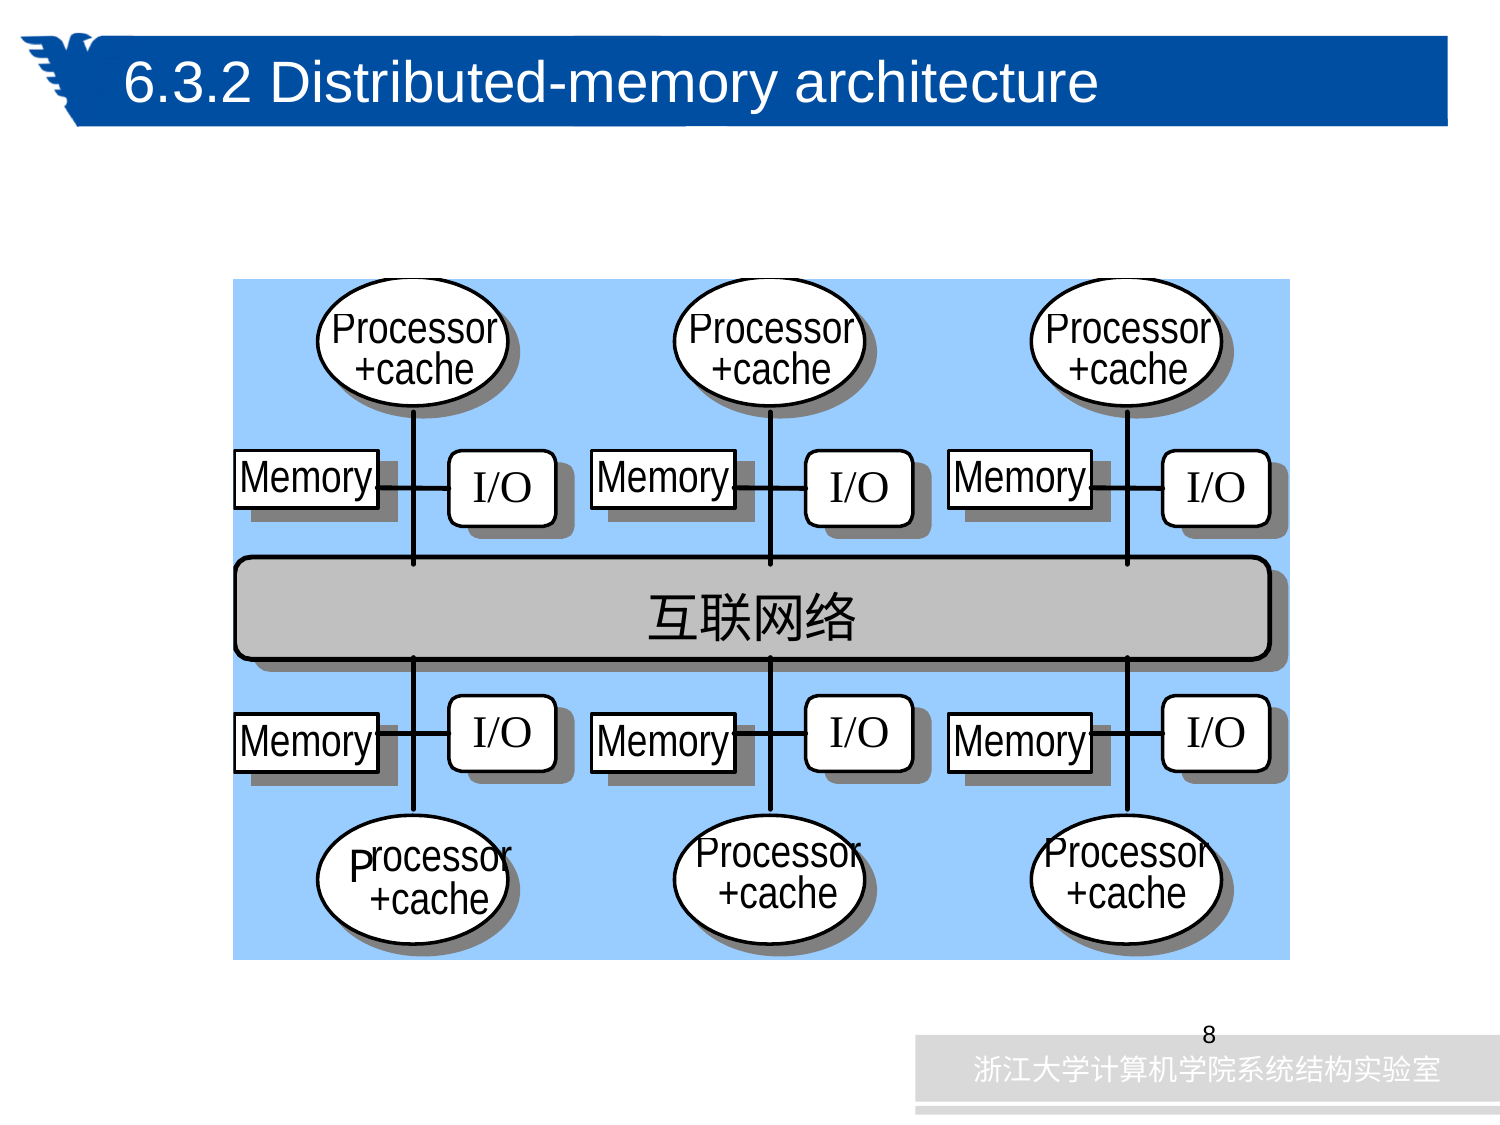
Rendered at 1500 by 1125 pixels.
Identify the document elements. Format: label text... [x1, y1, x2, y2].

slide_number 8 [1187, 1011, 1500, 1087]
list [233, 278, 1291, 960]
picture [5, 18, 148, 127]
title 6.3.2 Distributed-memory architecture [108, 38, 1406, 122]
